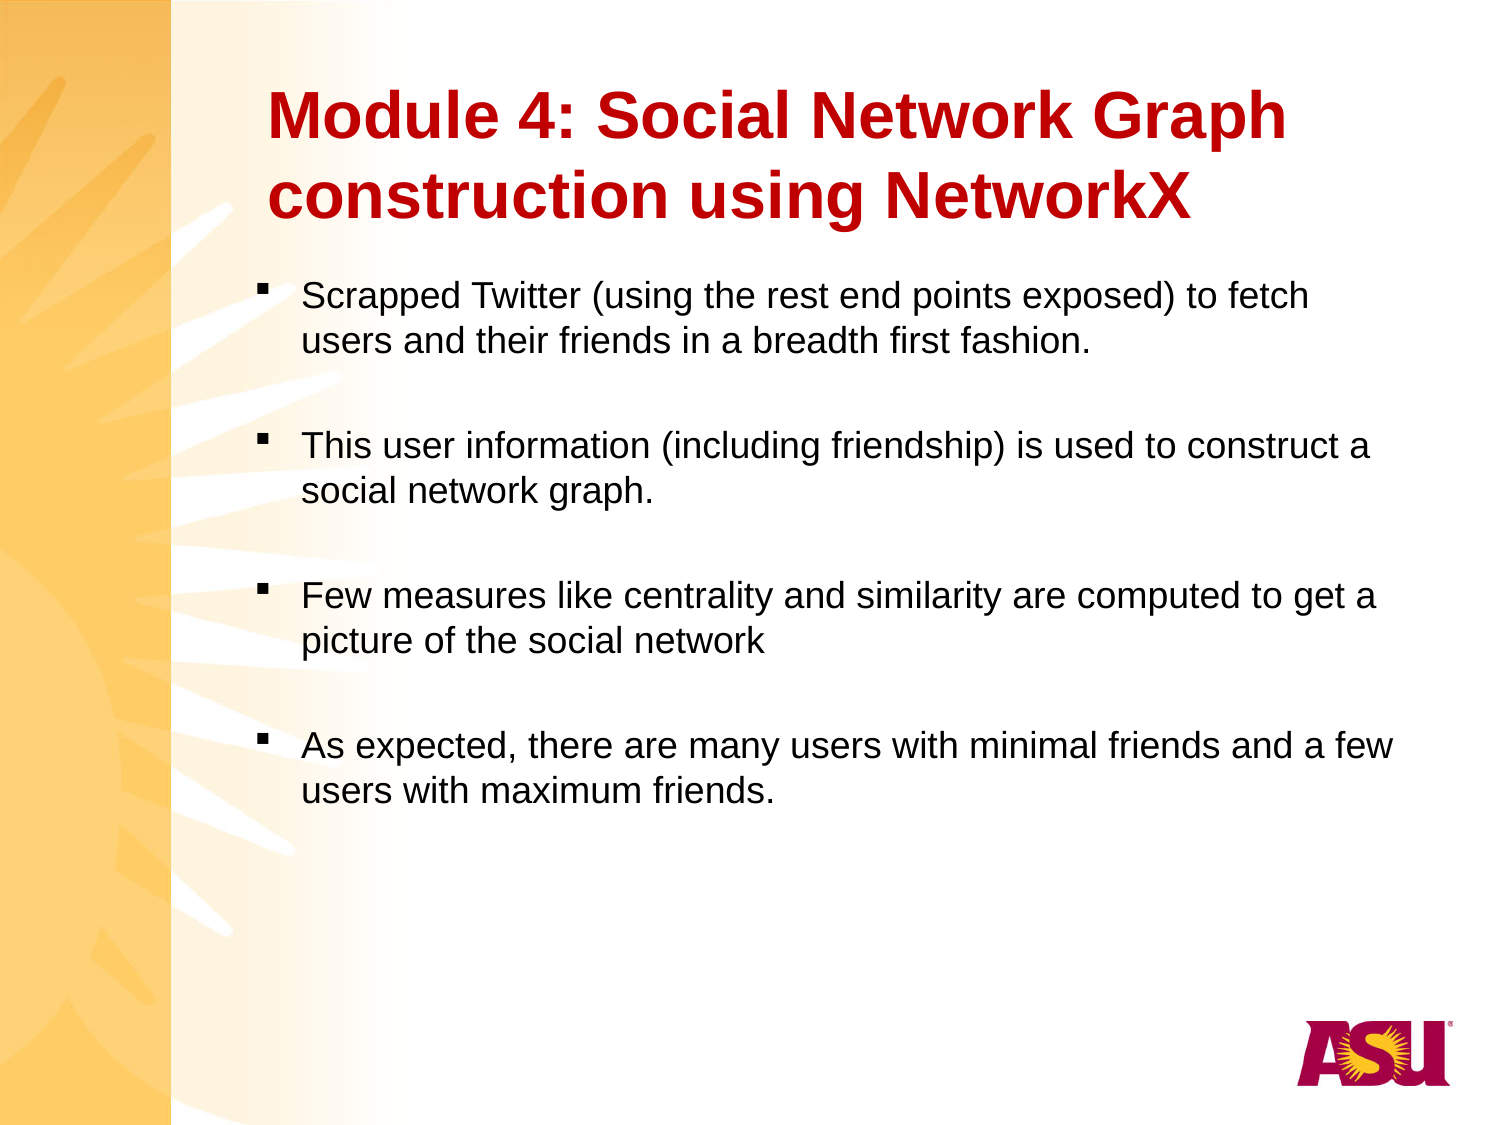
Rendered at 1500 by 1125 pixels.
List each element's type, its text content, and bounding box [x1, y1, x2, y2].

text_box Scrapped Twitter (using the rest end points exposed) to fetch users and their friends in a breadth first fashion. This user information (including friendship) is used to construct a social network graph. Few measures like centrality and similarity are computed to get a picture of the social network As expected, there are many users with minimal friends and a few users with maximum friends. [239, 263, 1410, 819]
list Module 4: Social Network Graph construction using NetworkX [251, 64, 1423, 202]
picture [0, 0, 1500, 1125]
